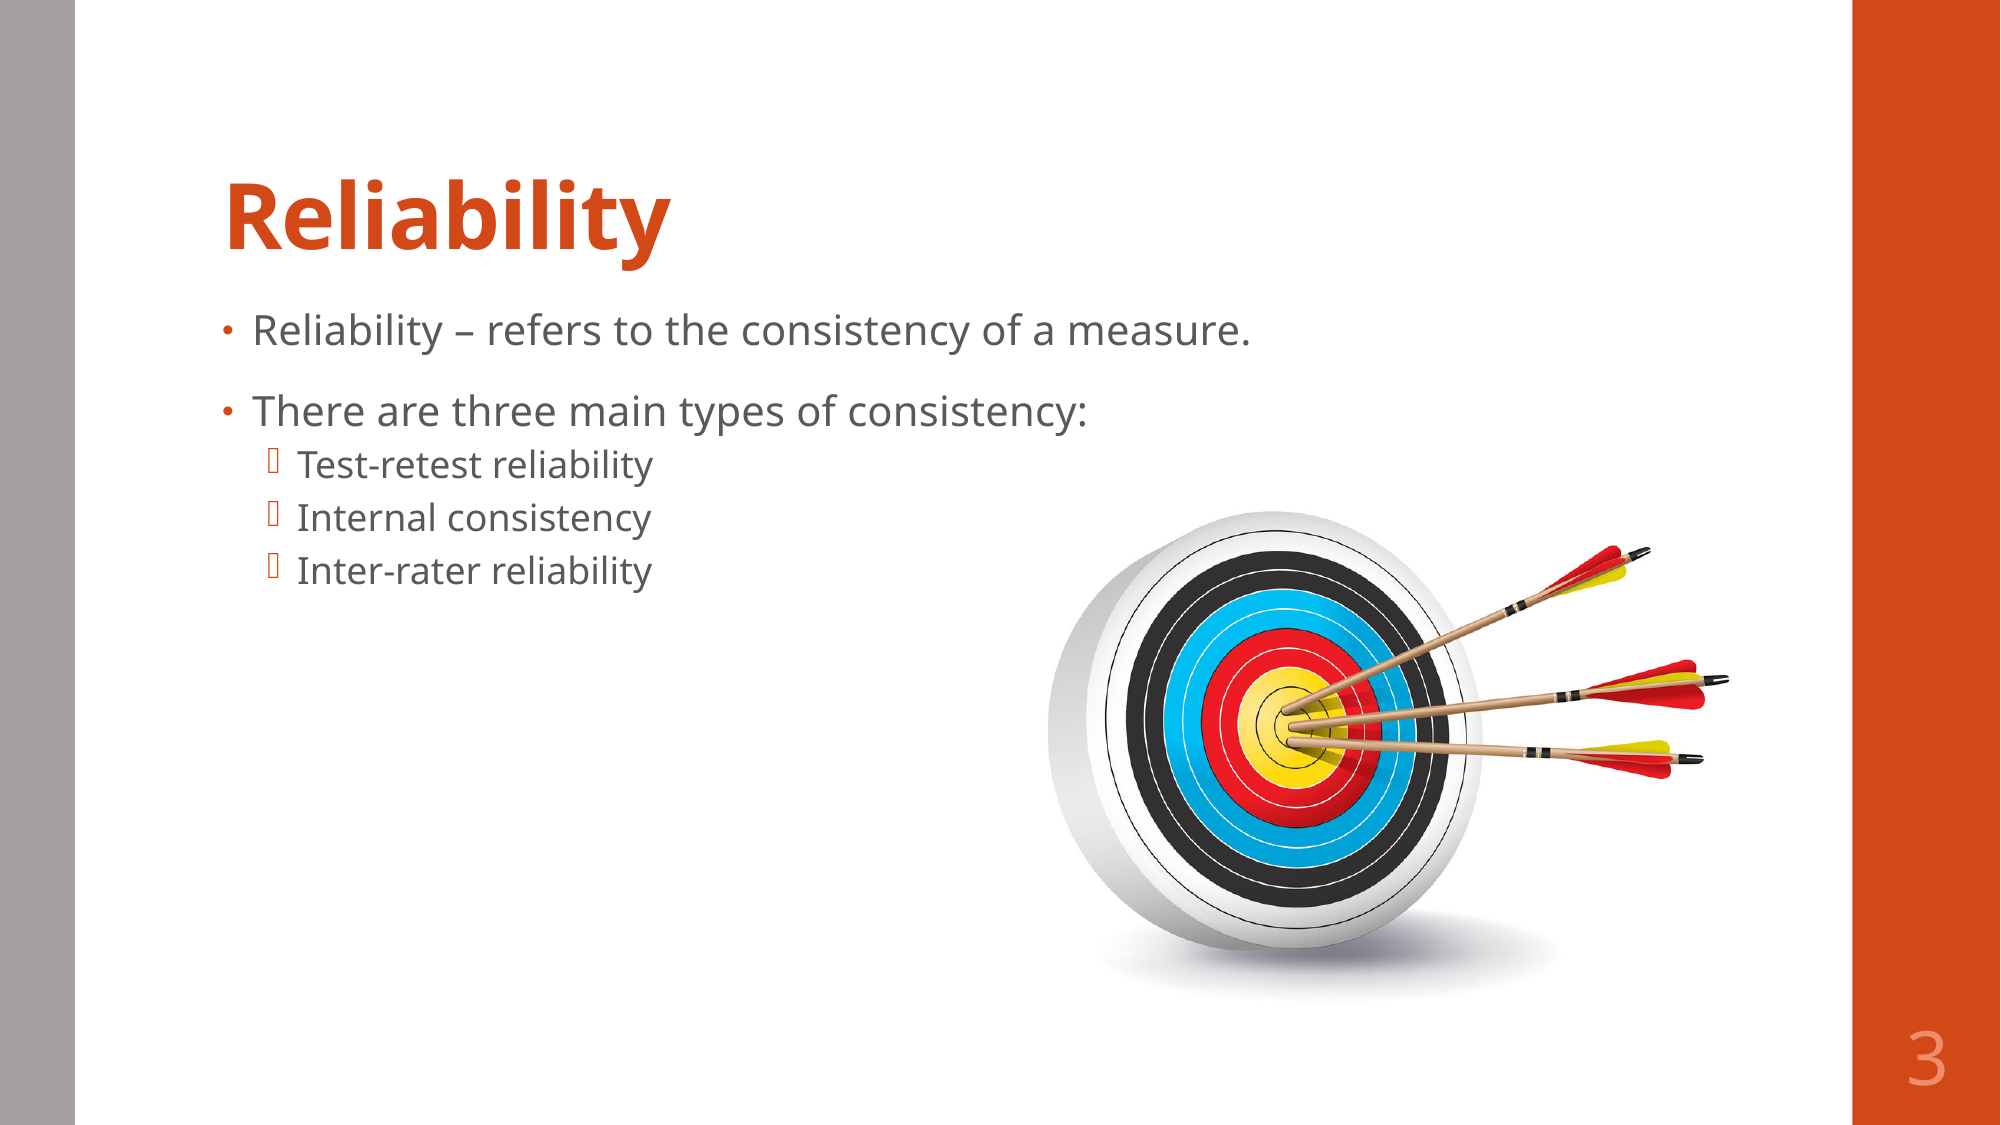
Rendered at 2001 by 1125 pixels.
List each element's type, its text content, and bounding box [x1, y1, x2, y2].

list Reliability – refers to the consistency of a measure. There are three main types of consistency: Test-retest reliability Internal consistency Inter-rater reliability [206, 299, 1617, 1014]
slide_number 3 [1852, 1012, 2000, 1110]
picture [999, 491, 1766, 1095]
title Reliability [206, 48, 1797, 278]
